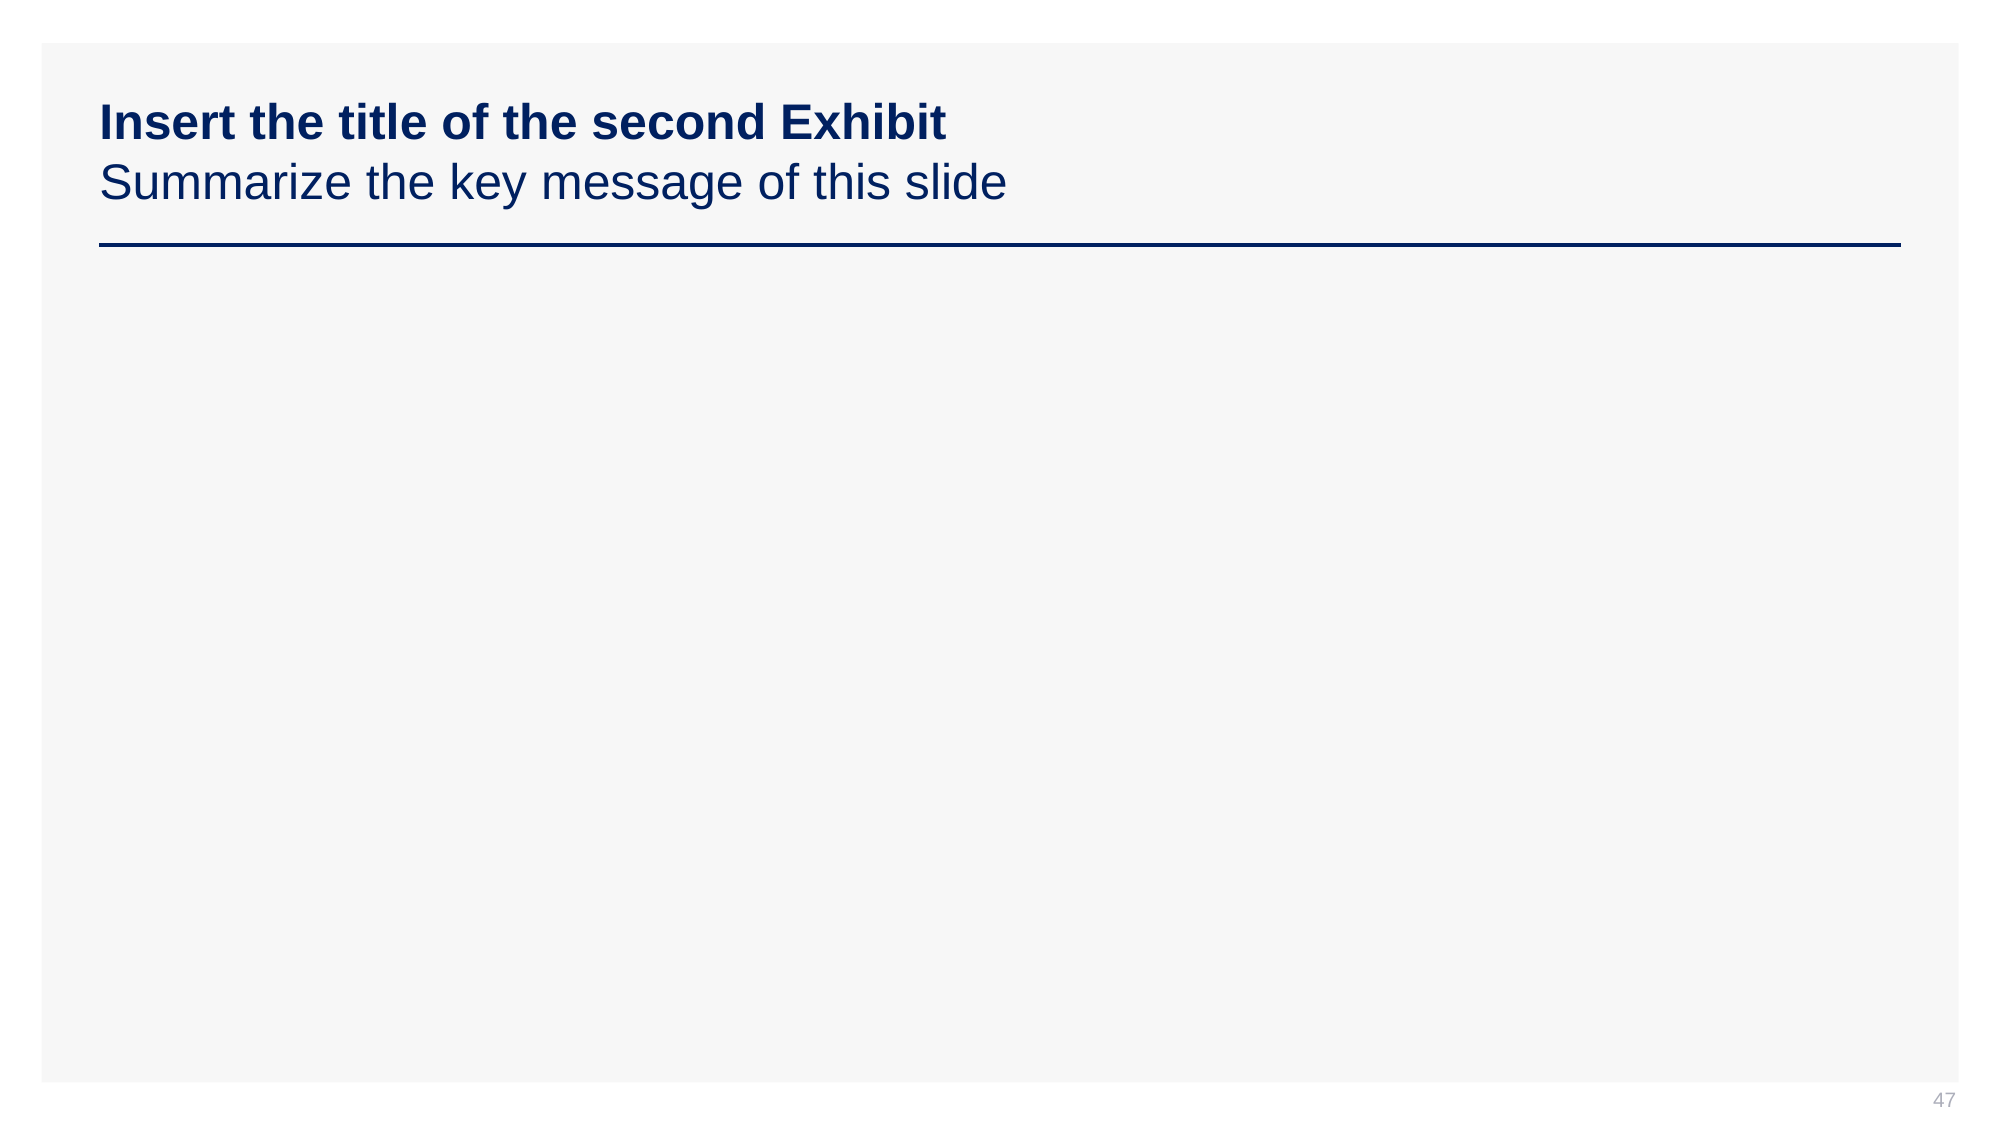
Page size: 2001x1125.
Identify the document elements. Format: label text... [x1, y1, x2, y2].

title Insert the title of the second Exhibit Summarize the key message of this slide [84, 59, 1901, 239]
slide_number 47 [1506, 1088, 1957, 1119]
